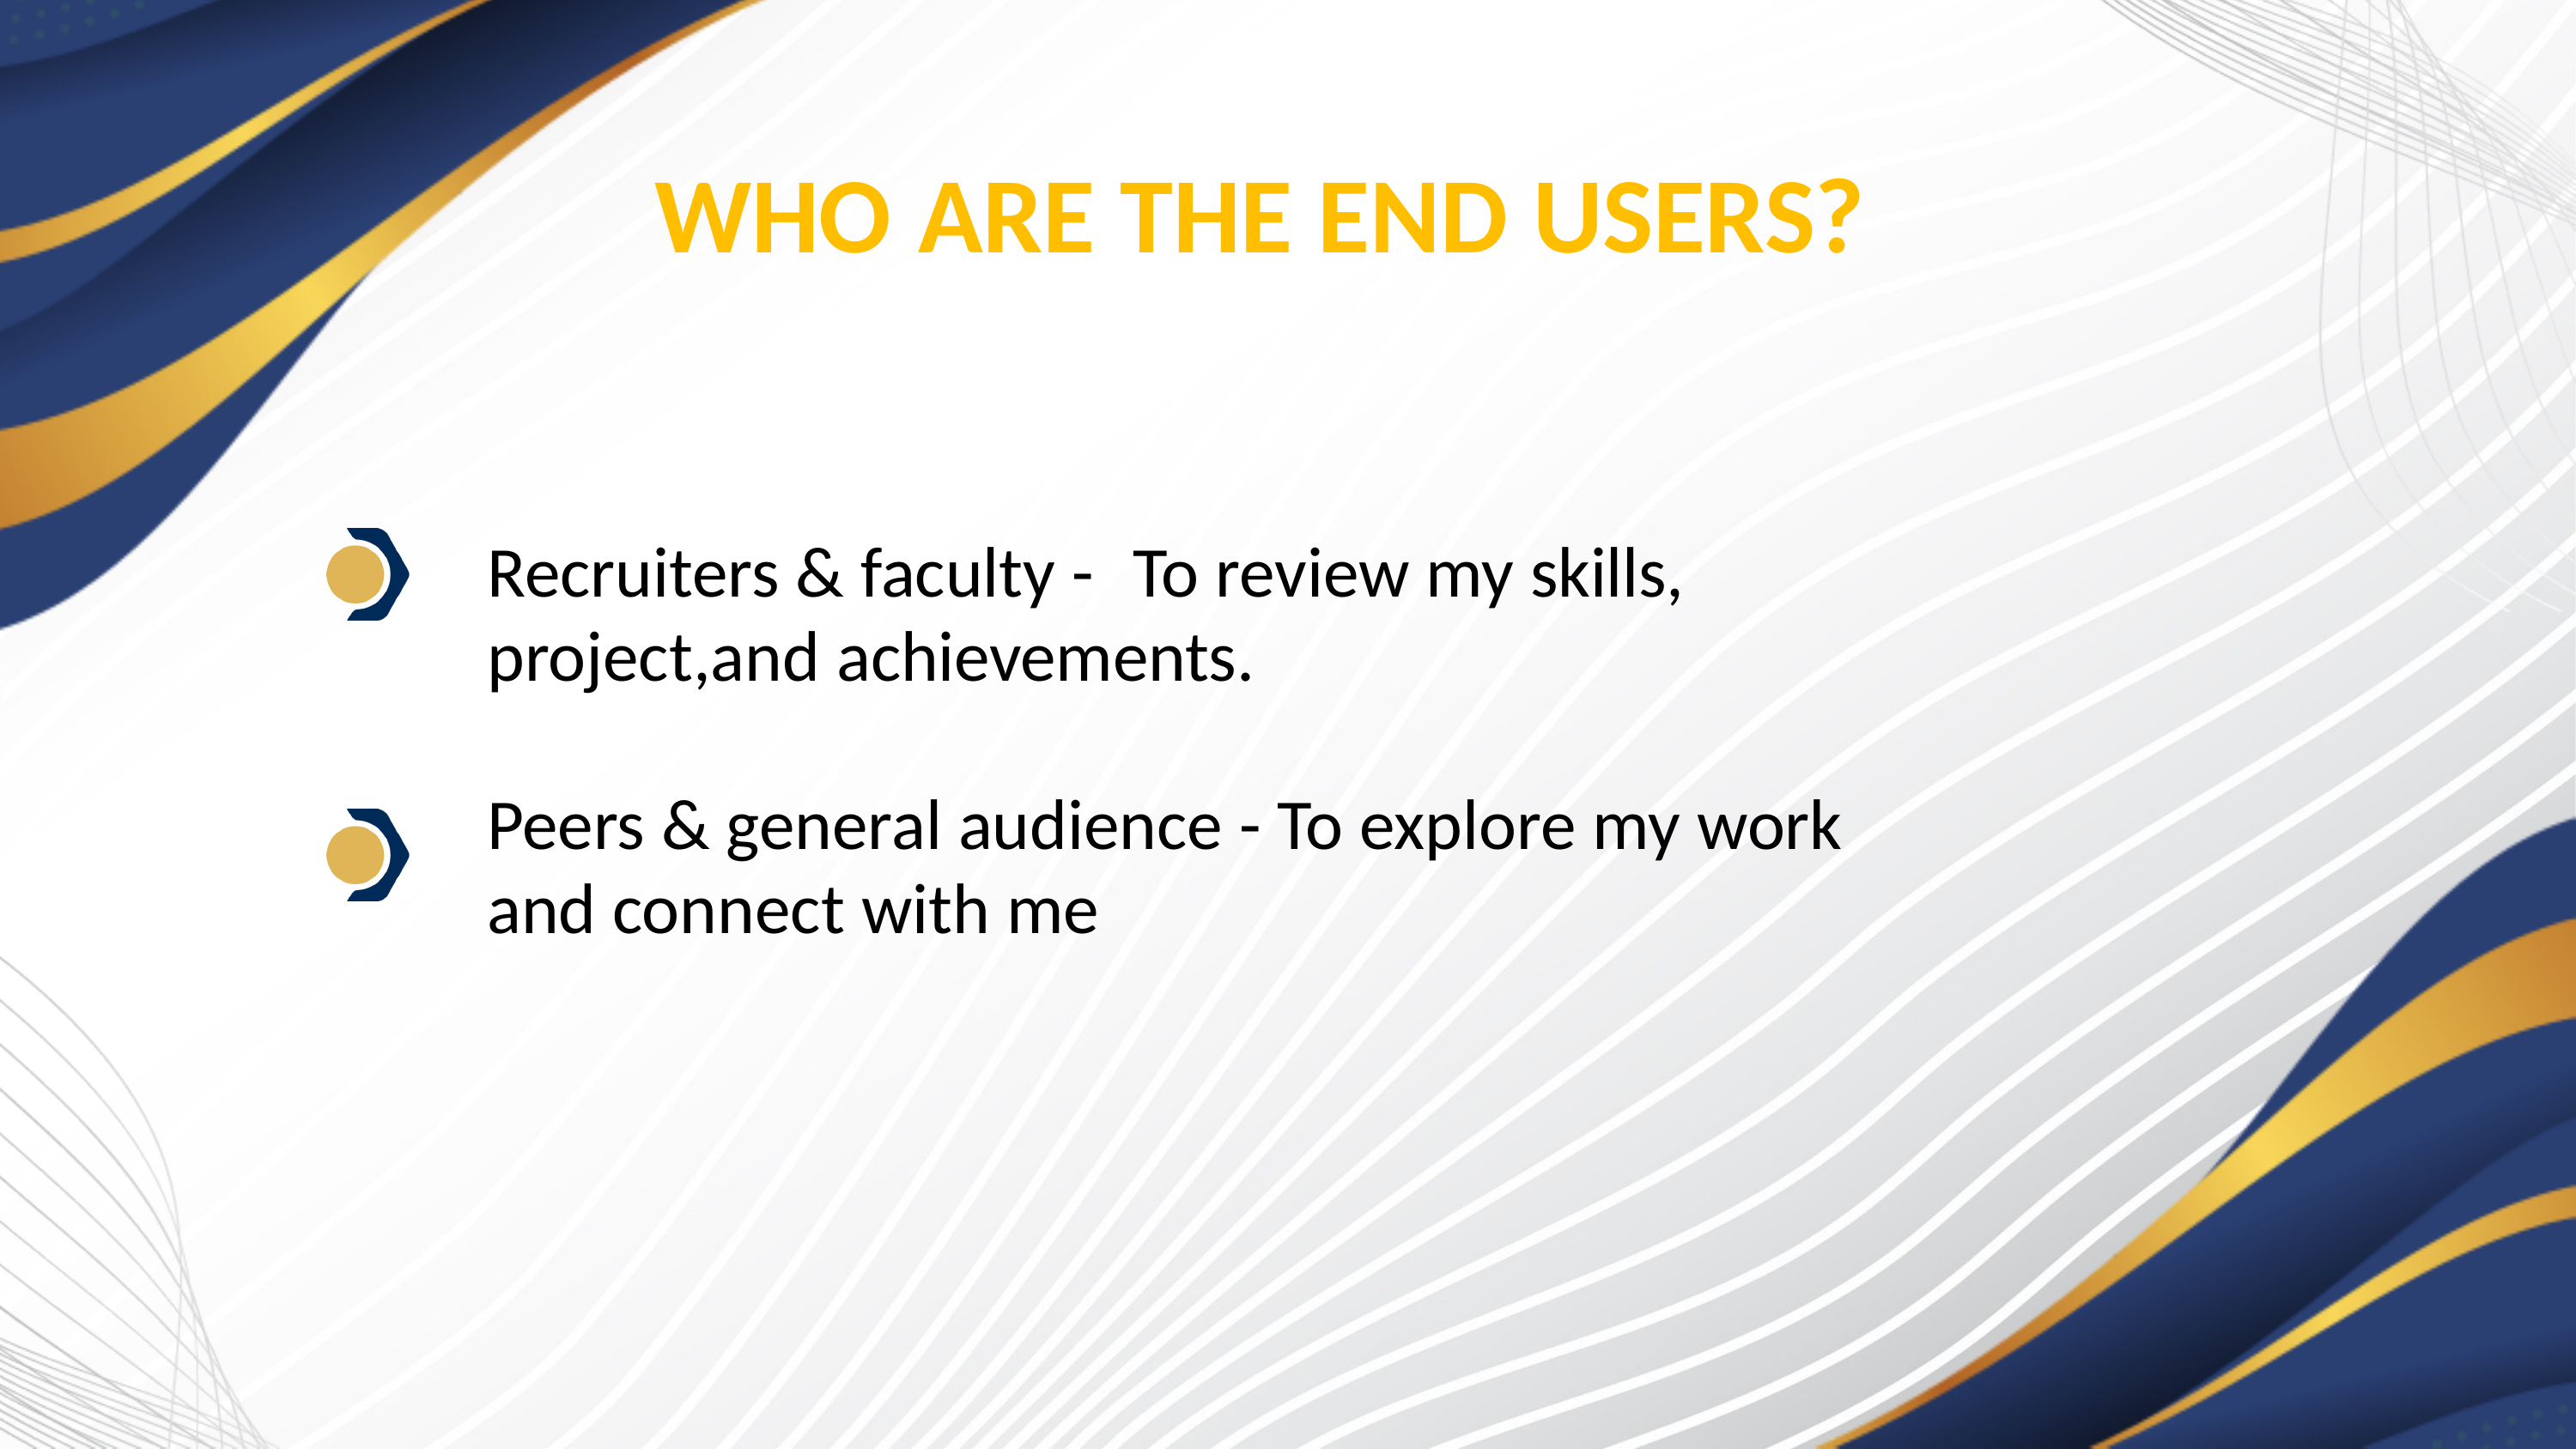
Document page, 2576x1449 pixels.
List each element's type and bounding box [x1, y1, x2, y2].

text_box [0, 0, 2576, 1449]
